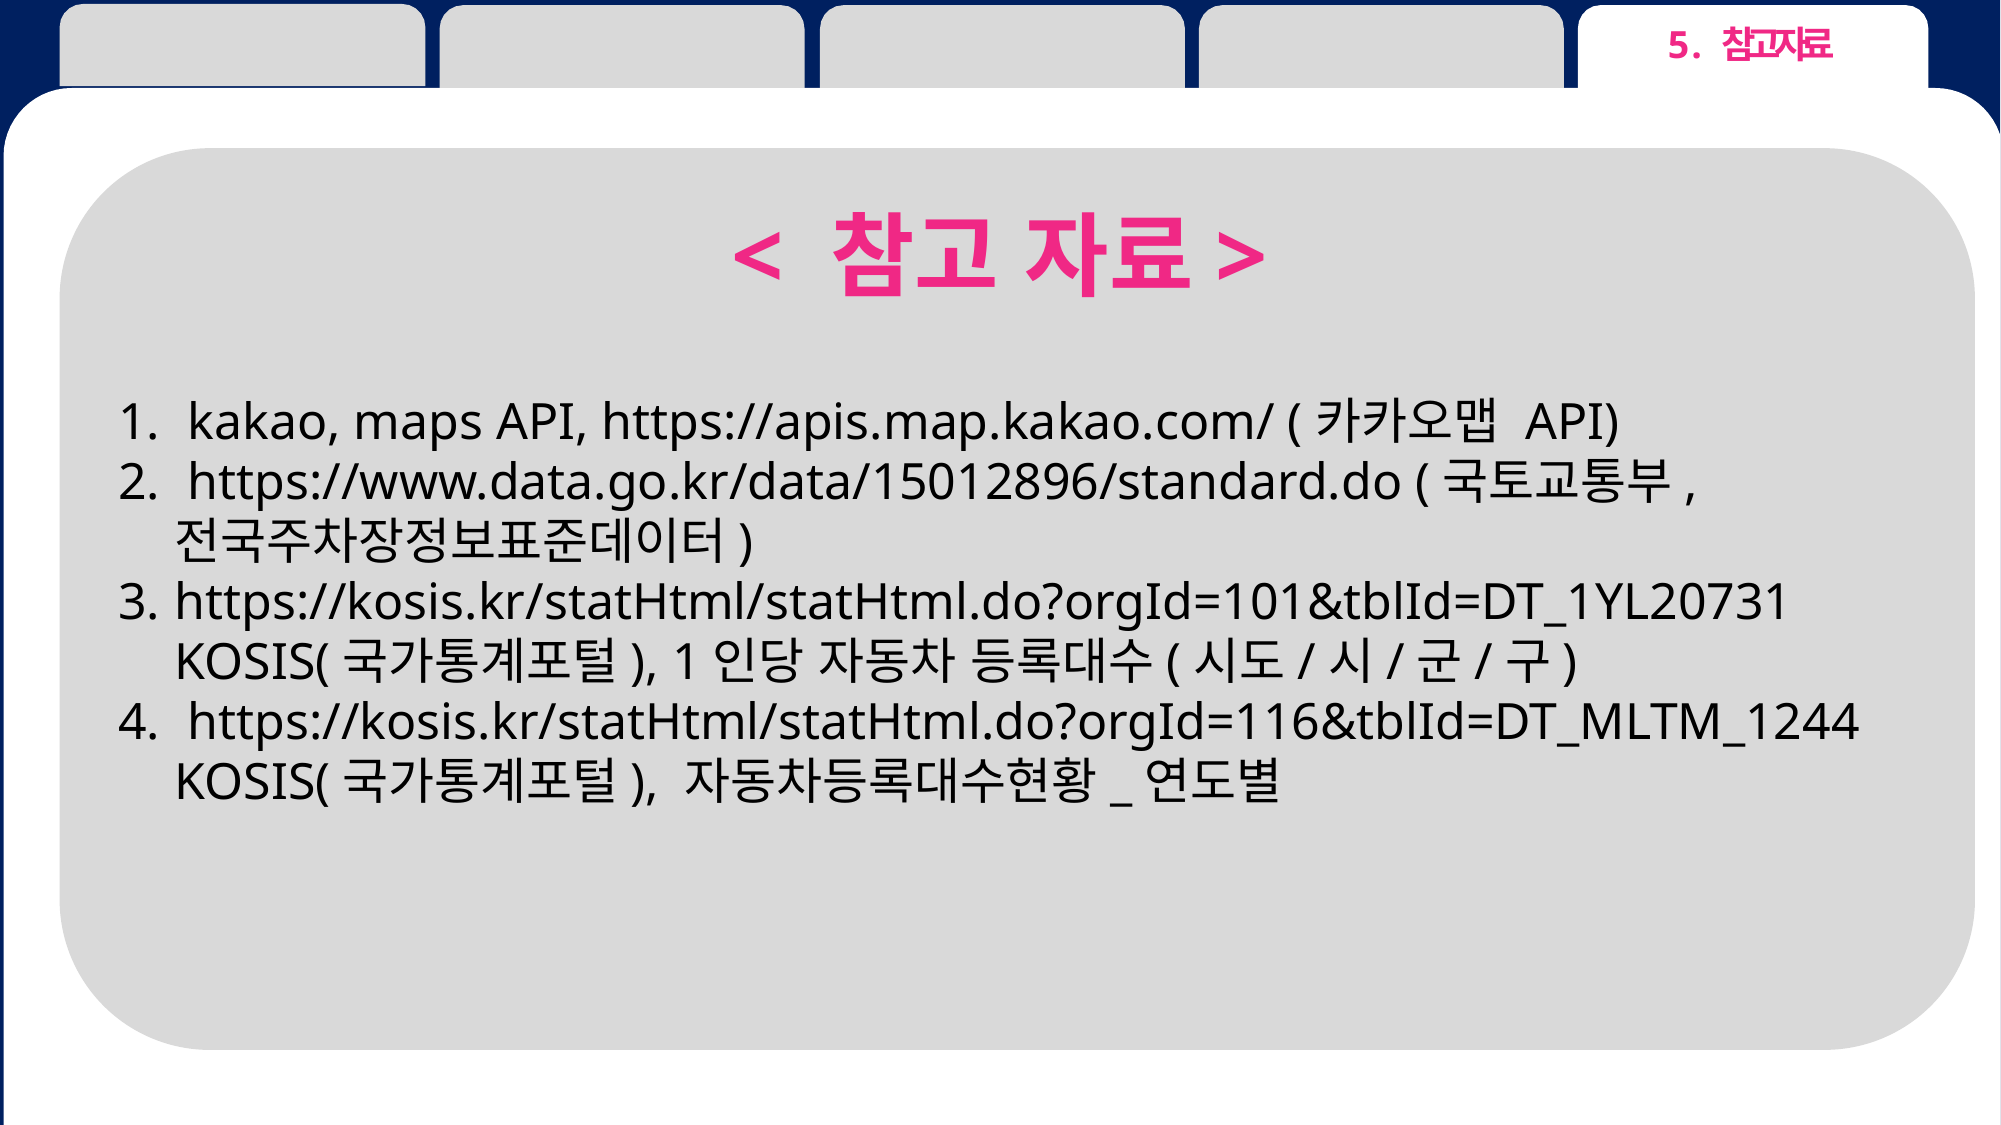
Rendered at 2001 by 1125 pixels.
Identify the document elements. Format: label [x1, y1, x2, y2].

text_box [3, 4, 2000, 1125]
text_box [59, 147, 1976, 1051]
